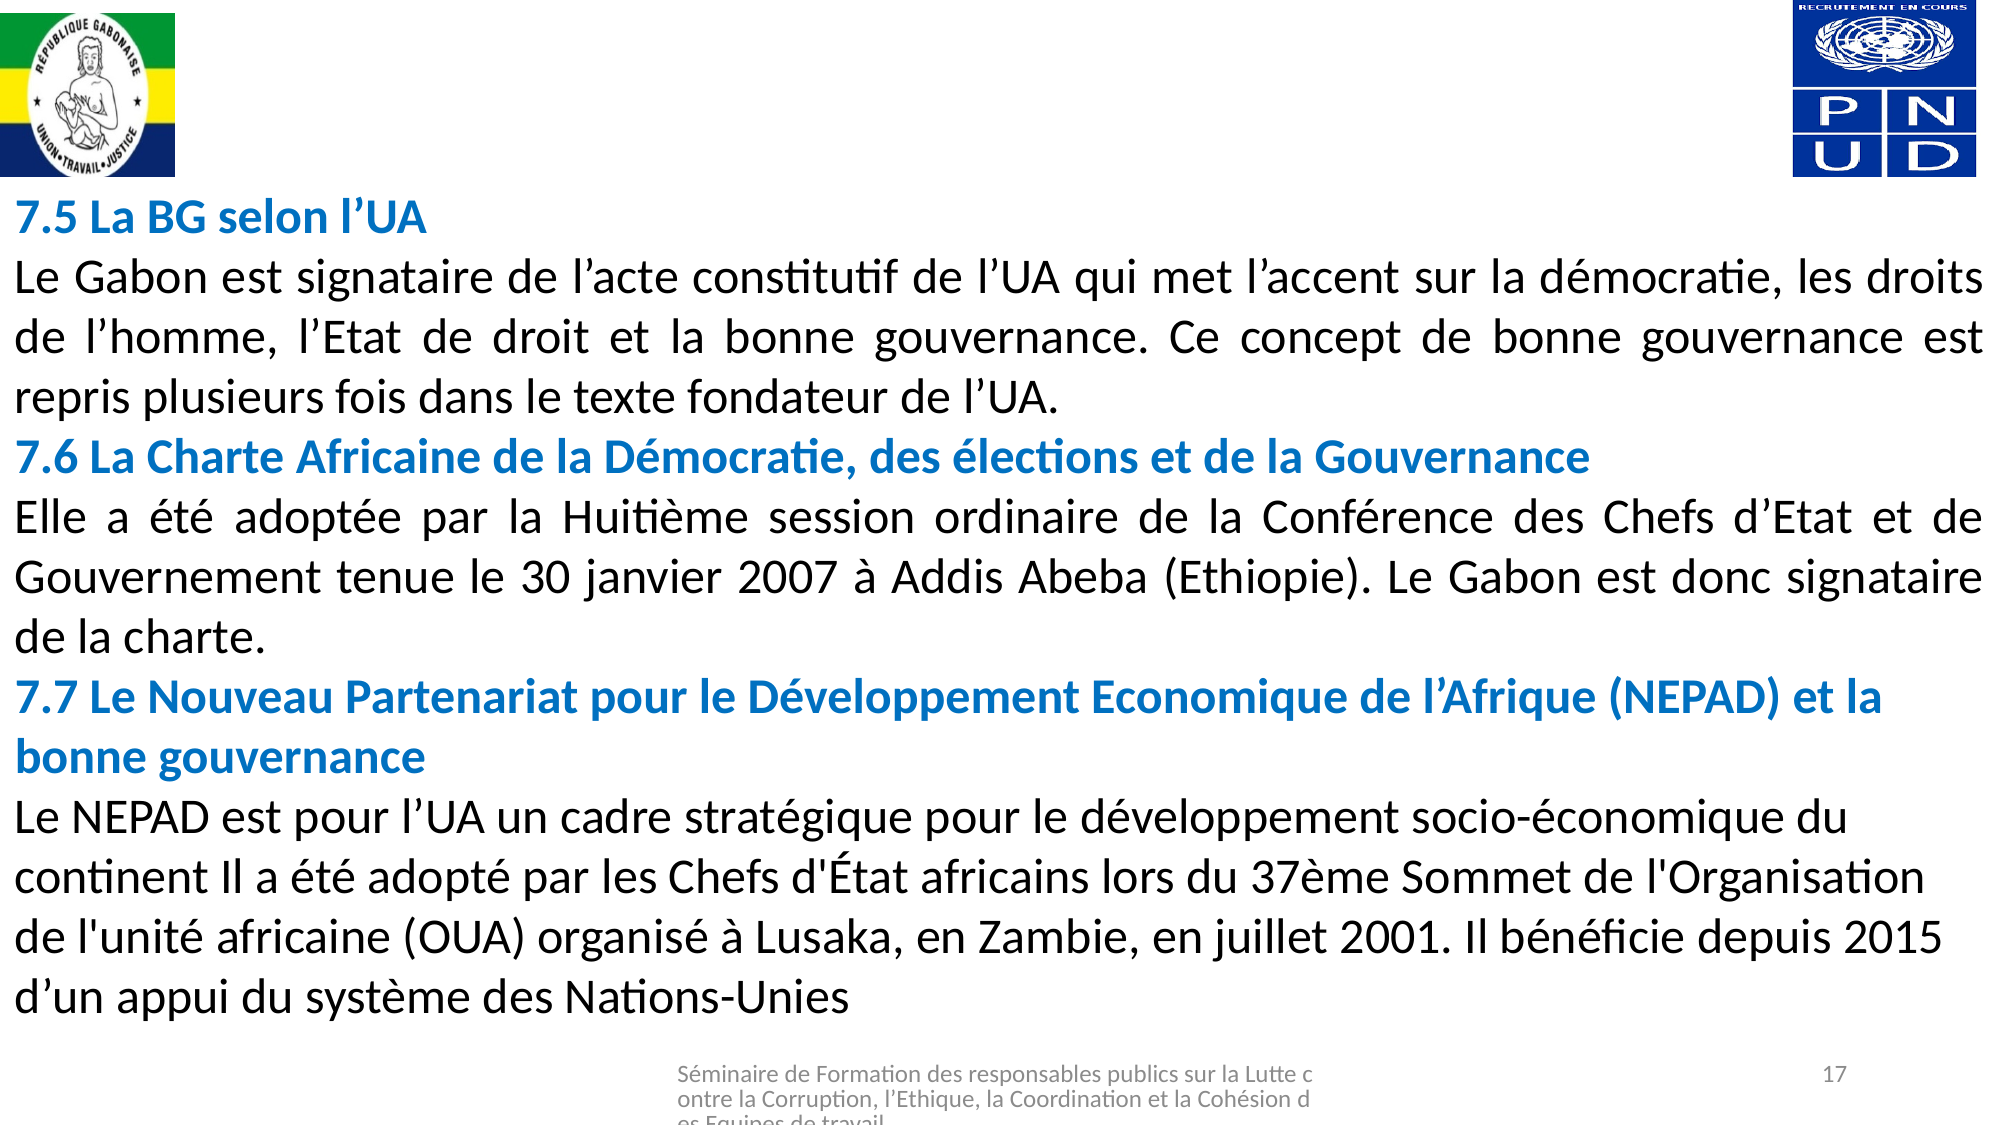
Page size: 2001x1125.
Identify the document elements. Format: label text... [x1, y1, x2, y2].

picture [0, 13, 175, 177]
text_box 7.5 La BG selon l’UA Le Gabon est signataire de l’acte constitutif de l’UA qui met l’accent sur la démocratie, les droits de l’homme, l’Etat de droit et la bonne gouvernance. Ce concept de bonne gouvernance est repris plusieurs fois dans le texte fondateur de l’UA. 7.6 La Charte Africaine de la Démocratie, des élections et de la Gouvernance Elle a été adoptée par la Huitième session ordinaire de la Conférence des Chefs d’Etat et de Gouvernement tenue le 30 janvier 2007 à Addis Abeba (Ethiopie). Le Gabon est donc signataire de la charte. 7.7 Le Nouveau Partenariat pour le Développement Economique de l’Afrique (NEPAD) et la bonne gouvernance Le NEPAD est pour l’UA un cadre stratégique pour le développement socio-économique du continent Il a été adopté par les Chefs d'État africains lors du 37ème Sommet de l'Organisation de l'unité africaine (OUA) organisé à Lusaka, en Zambie, en juillet 2001. Il bénéficie depuis 2015 d’un appui du système des Nations-Unies [0, 176, 2000, 1125]
picture [1770, 0, 2000, 177]
